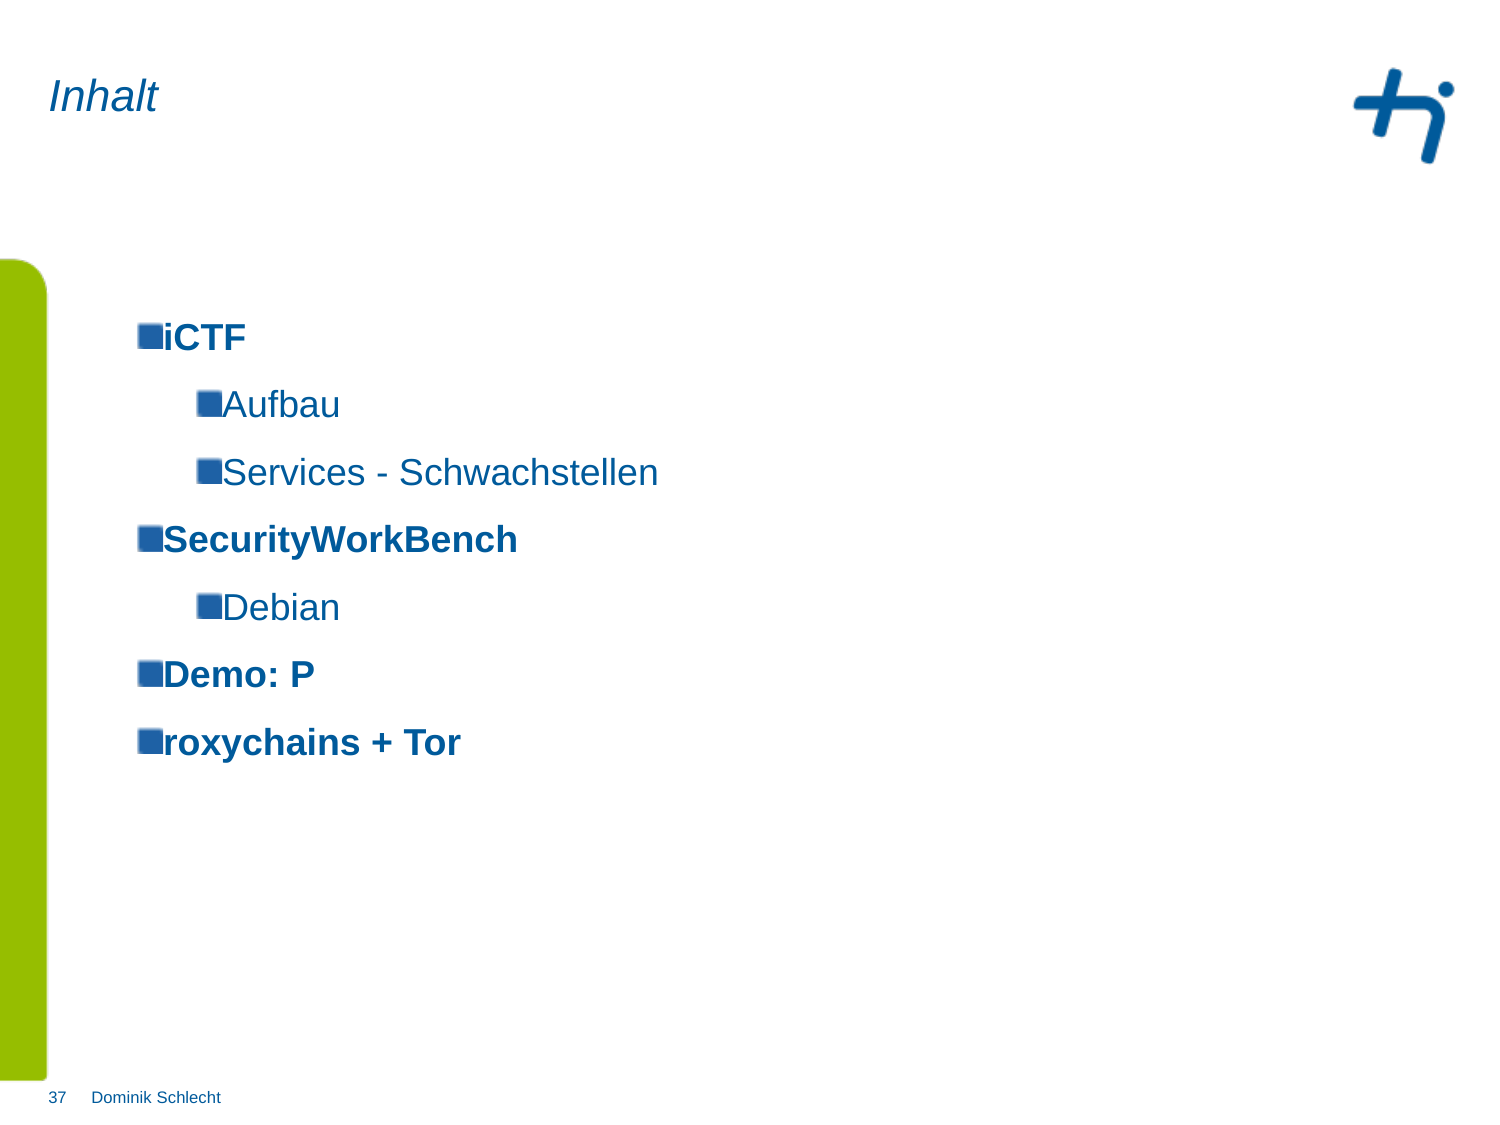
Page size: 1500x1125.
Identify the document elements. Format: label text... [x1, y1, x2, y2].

list iCTF Aufbau Services - Schwachstellen SecurityWorkBench Debian Demo: P roxychains + Tor [77, 290, 1439, 1069]
title Inhalt [48, 66, 1249, 121]
text_box Dominik Schlecht [76, 1079, 237, 1115]
slide_number 37 [48, 1087, 80, 1122]
